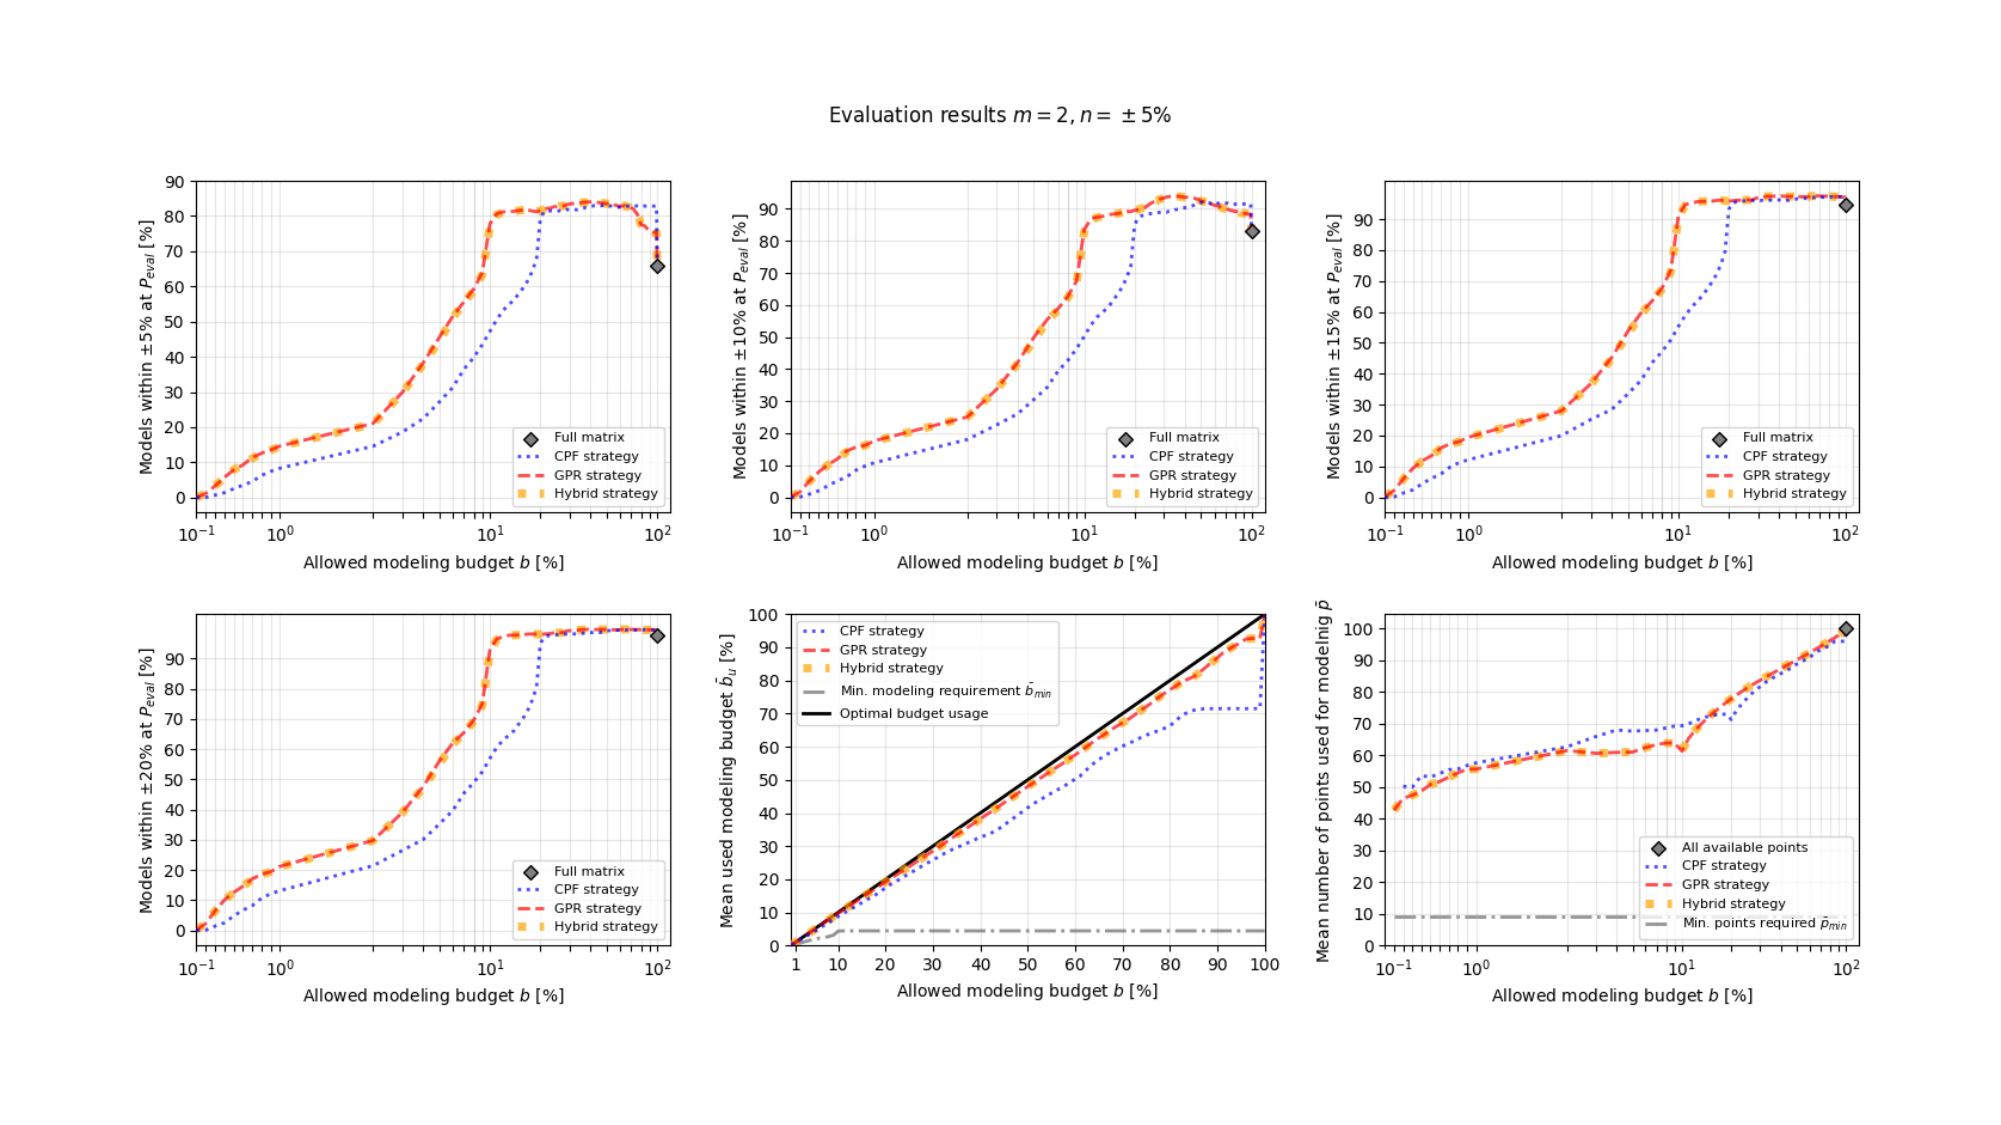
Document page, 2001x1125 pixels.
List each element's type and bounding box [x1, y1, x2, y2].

picture [104, 84, 1896, 1041]
